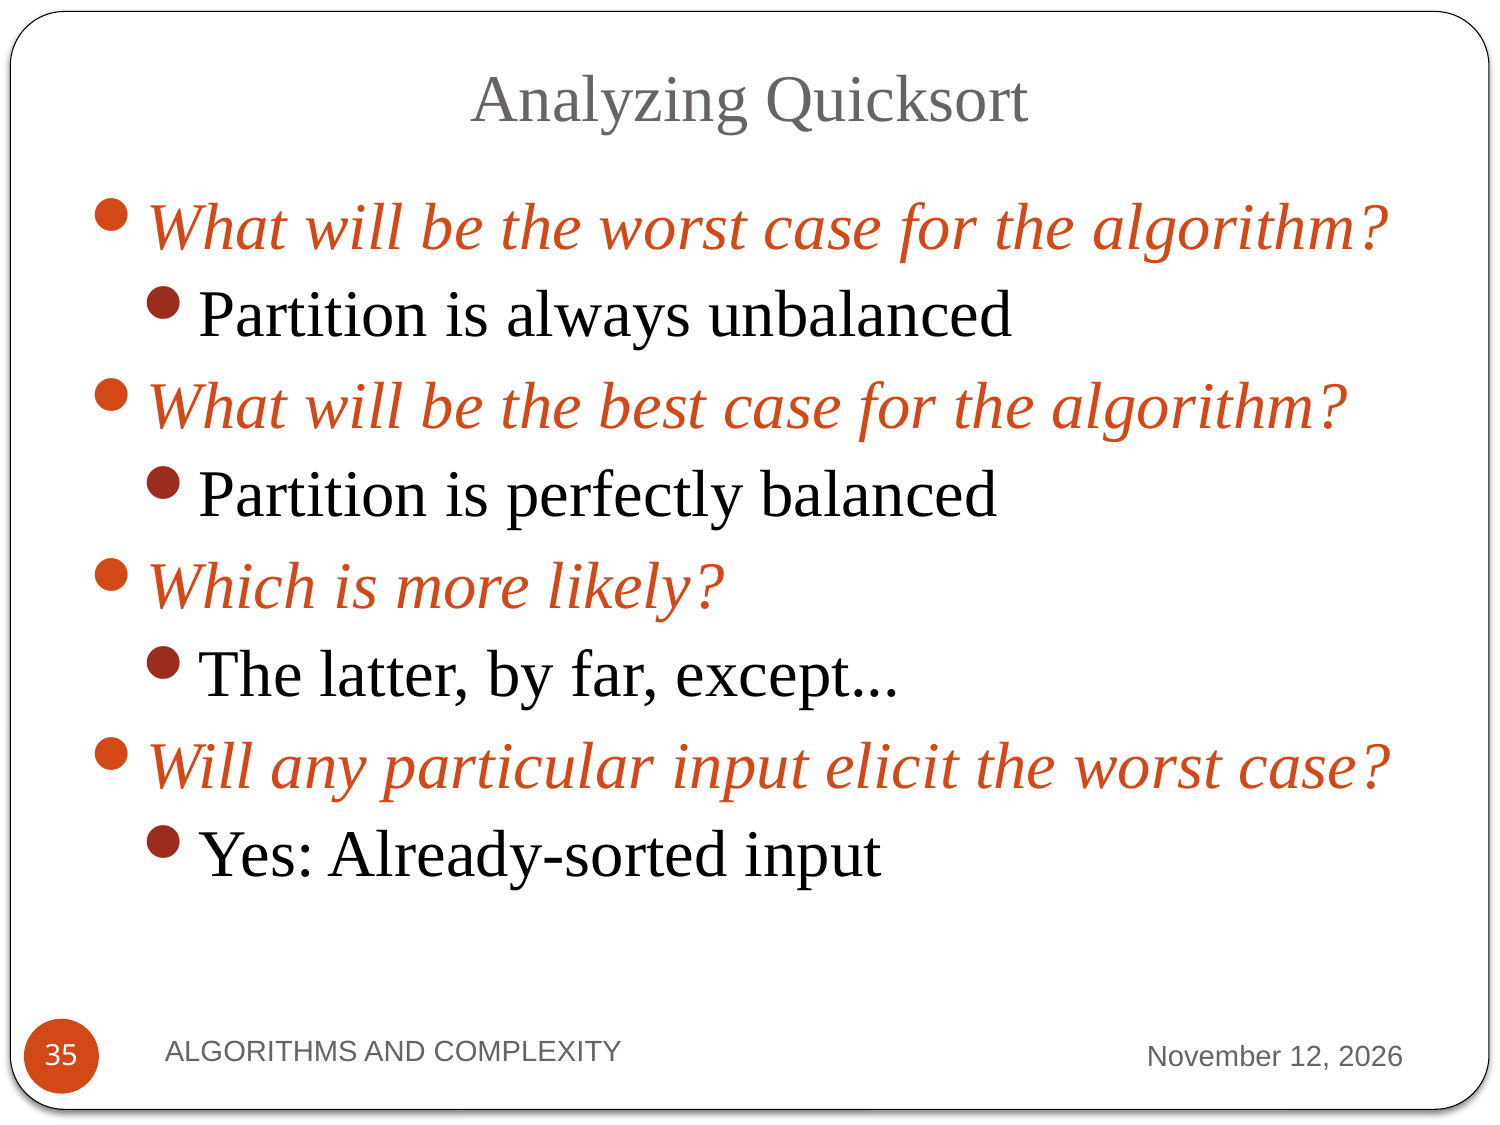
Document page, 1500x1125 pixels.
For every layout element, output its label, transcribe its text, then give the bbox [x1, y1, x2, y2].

title Analyzing Quicksort [74, 37, 1426, 151]
text_box What will be the worst case for the algorithm? Partition is always unbalanced What will be the best case for the algorithm? Partition is perfectly balanced Which is more likely? The latter, by far, except... Will any particular input elicit the worst case? Yes: Already-sorted input [74, 174, 1425, 988]
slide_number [1012, 1015, 1419, 1094]
slide_number 35 [23, 1018, 99, 1094]
footer ALGORITHMS AND COMPLEXITY [150, 1012, 800, 1088]
